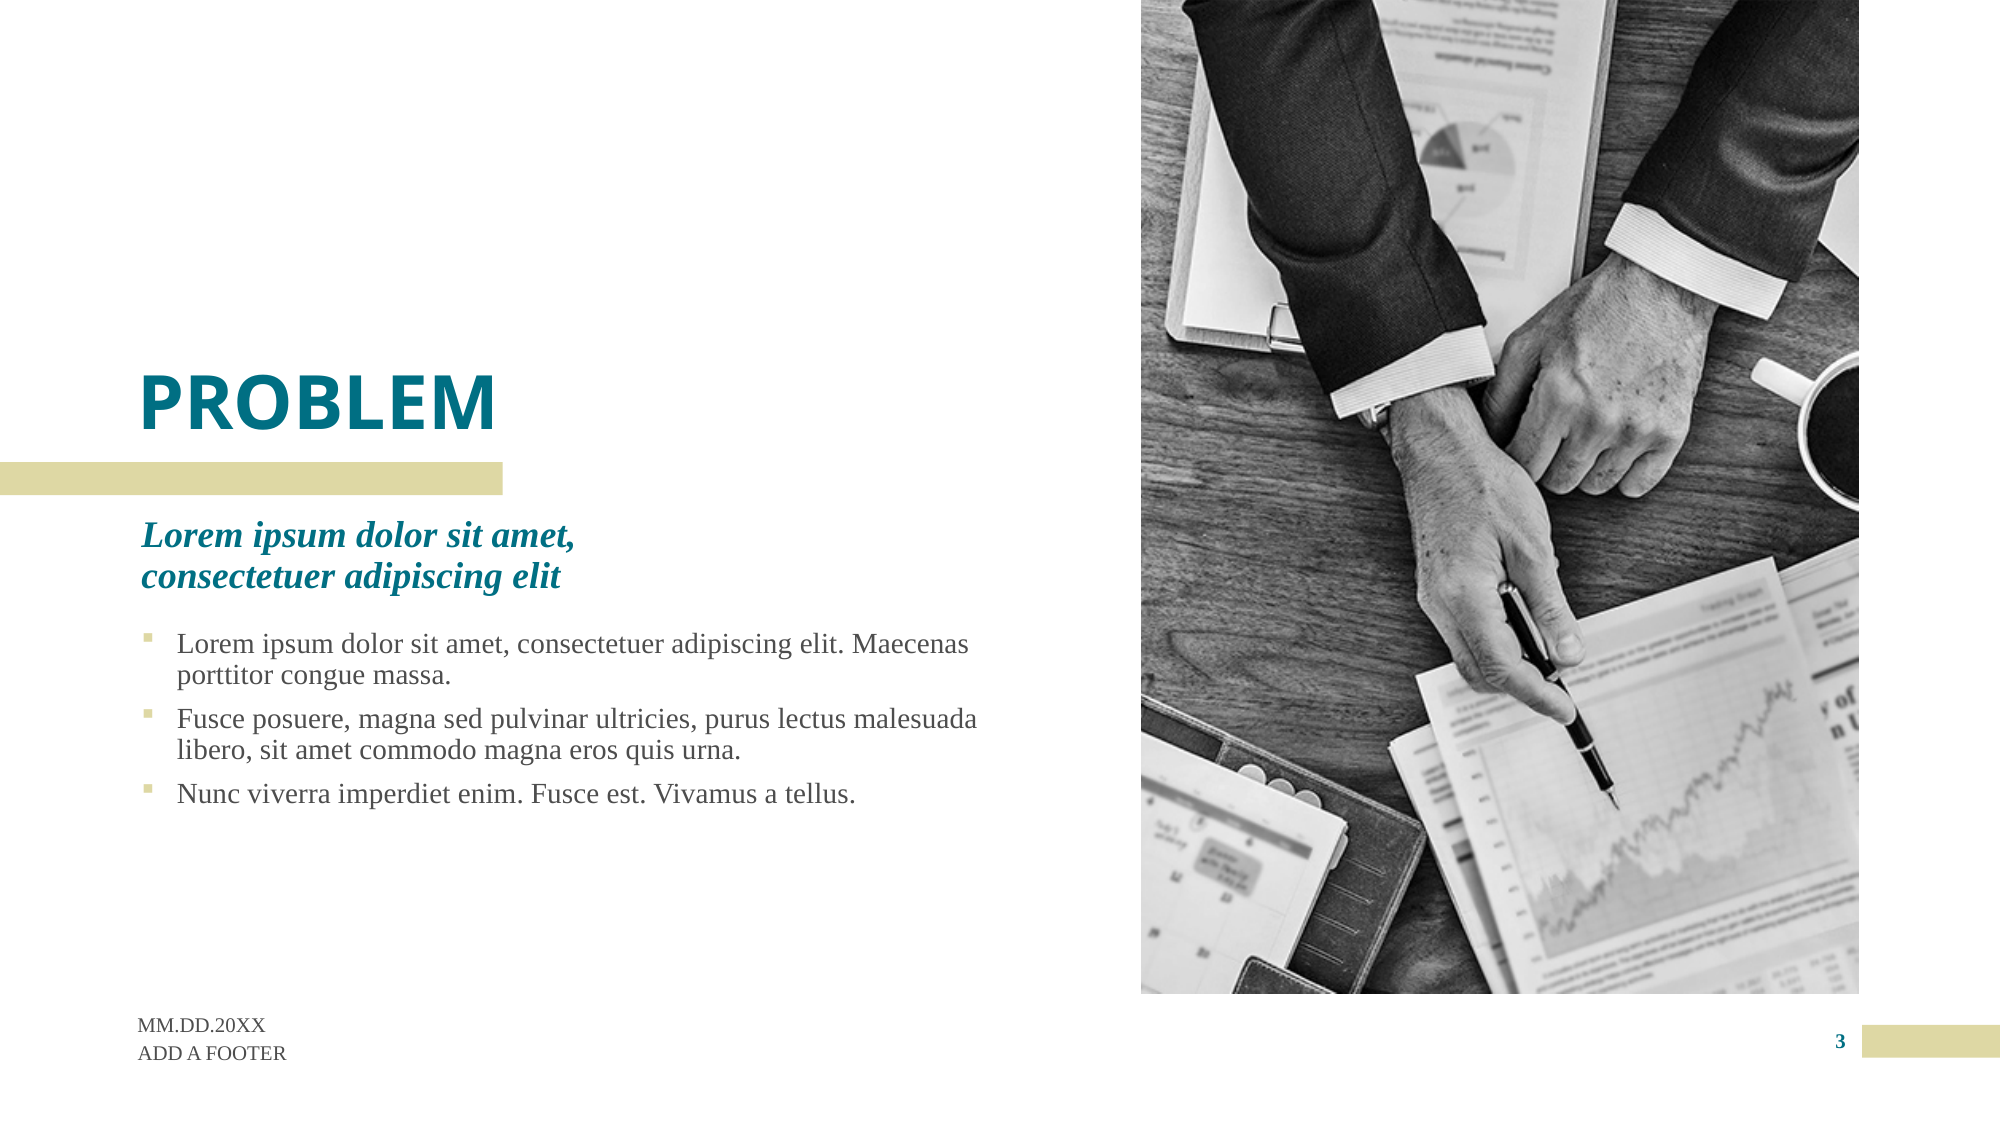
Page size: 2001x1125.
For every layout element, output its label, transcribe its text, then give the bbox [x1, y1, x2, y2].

list Lorem ipsum dolor sit amet, consectetuer adipiscing elit. Maecenas porttitor congue massa. Fusce posuere, magna sed pulvinar ultricies, purus lectus malesuada libero, sit amet commodo magna eros quis urna. Nunc viverra imperdiet enim. Fusce est. Vivamus a tellus. [141, 627, 1000, 985]
slide_number MM.DD.20XX [137, 999, 588, 1037]
slide_number 3 [1818, 1027, 1863, 1065]
title PROBLEM [137, 228, 1001, 446]
picture [1141, 0, 1859, 994]
footer ADD A FOOTER [137, 1039, 588, 1077]
list Lorem ipsum dolor sit amet, consectetuer adipiscing elit [141, 507, 1002, 597]
